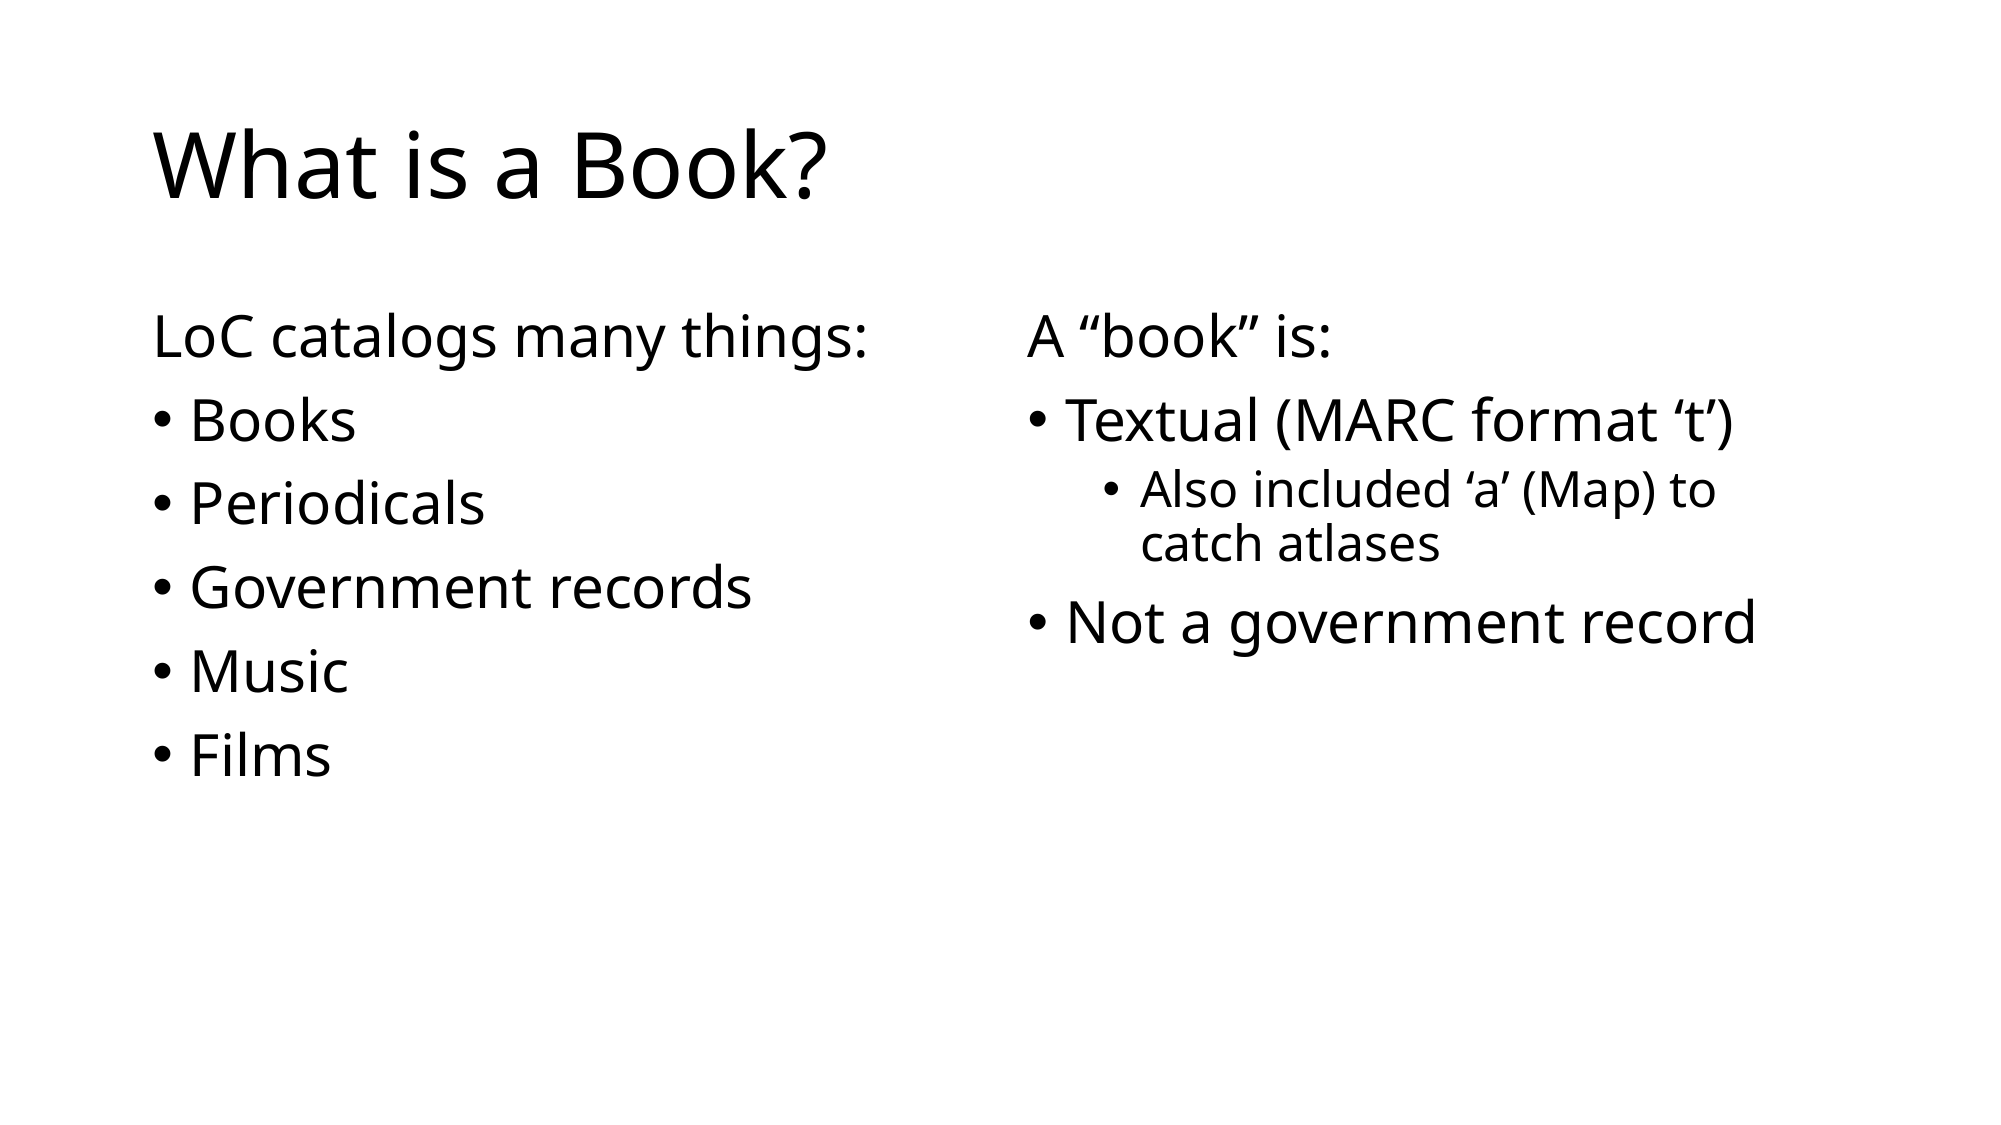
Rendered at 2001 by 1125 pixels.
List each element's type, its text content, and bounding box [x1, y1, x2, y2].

list A “book” is: Textual (MARC format ‘t’) Also included ‘a’ (Map) to catch atlases Not a government record [1012, 299, 1863, 1014]
list LoC catalogs many things: Books Periodicals Government records Music Films [137, 299, 988, 1014]
title What is a Book? [137, 59, 1863, 278]
